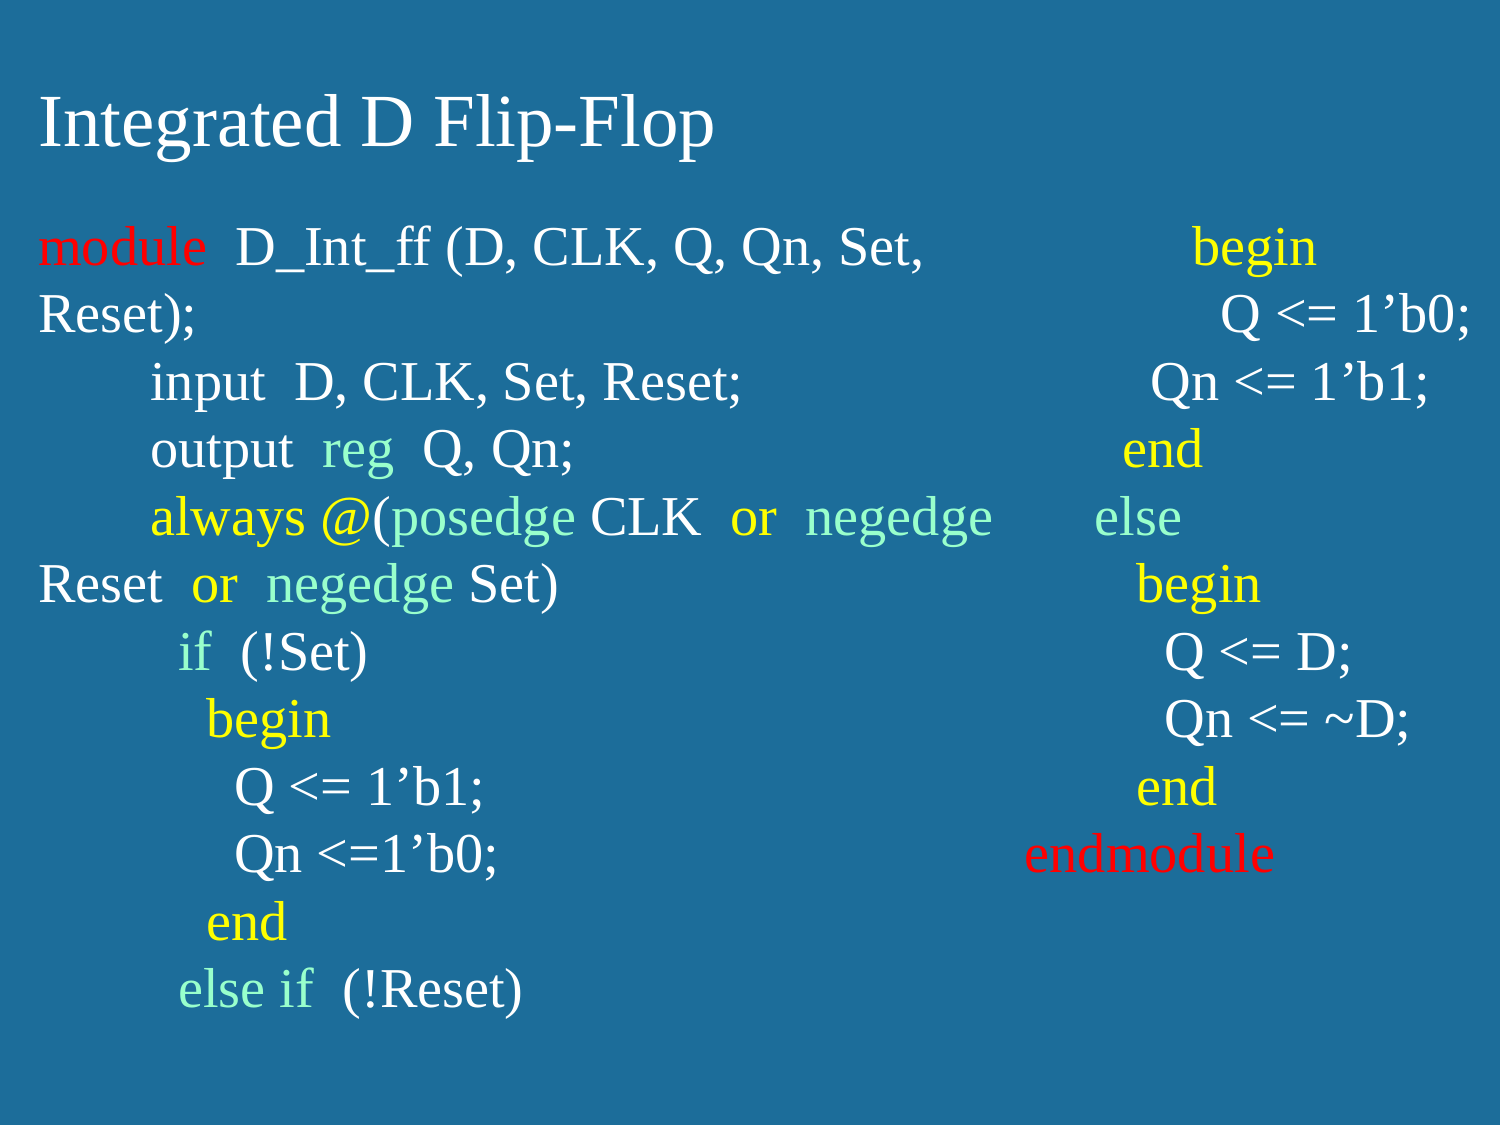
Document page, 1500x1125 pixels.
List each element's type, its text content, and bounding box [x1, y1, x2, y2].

text_box Integrated D Flip-Flop [23, 19, 1311, 169]
text_box module D_Int_ff (D, CLK, Q, Qn, Set, Reset); input D, CLK, Set, Reset; output reg Q, Qn; always @(posedge CLK or negedge Reset or negedge Set) if (!Set) begin Q <= 1’b1; Qn <=1’b0; end else if (!Reset) begin Q <= 1’b0; Qn <= 1’b1; end else begin Q <= D; Qn <= ~D; end endmodule [23, 201, 1500, 1079]
